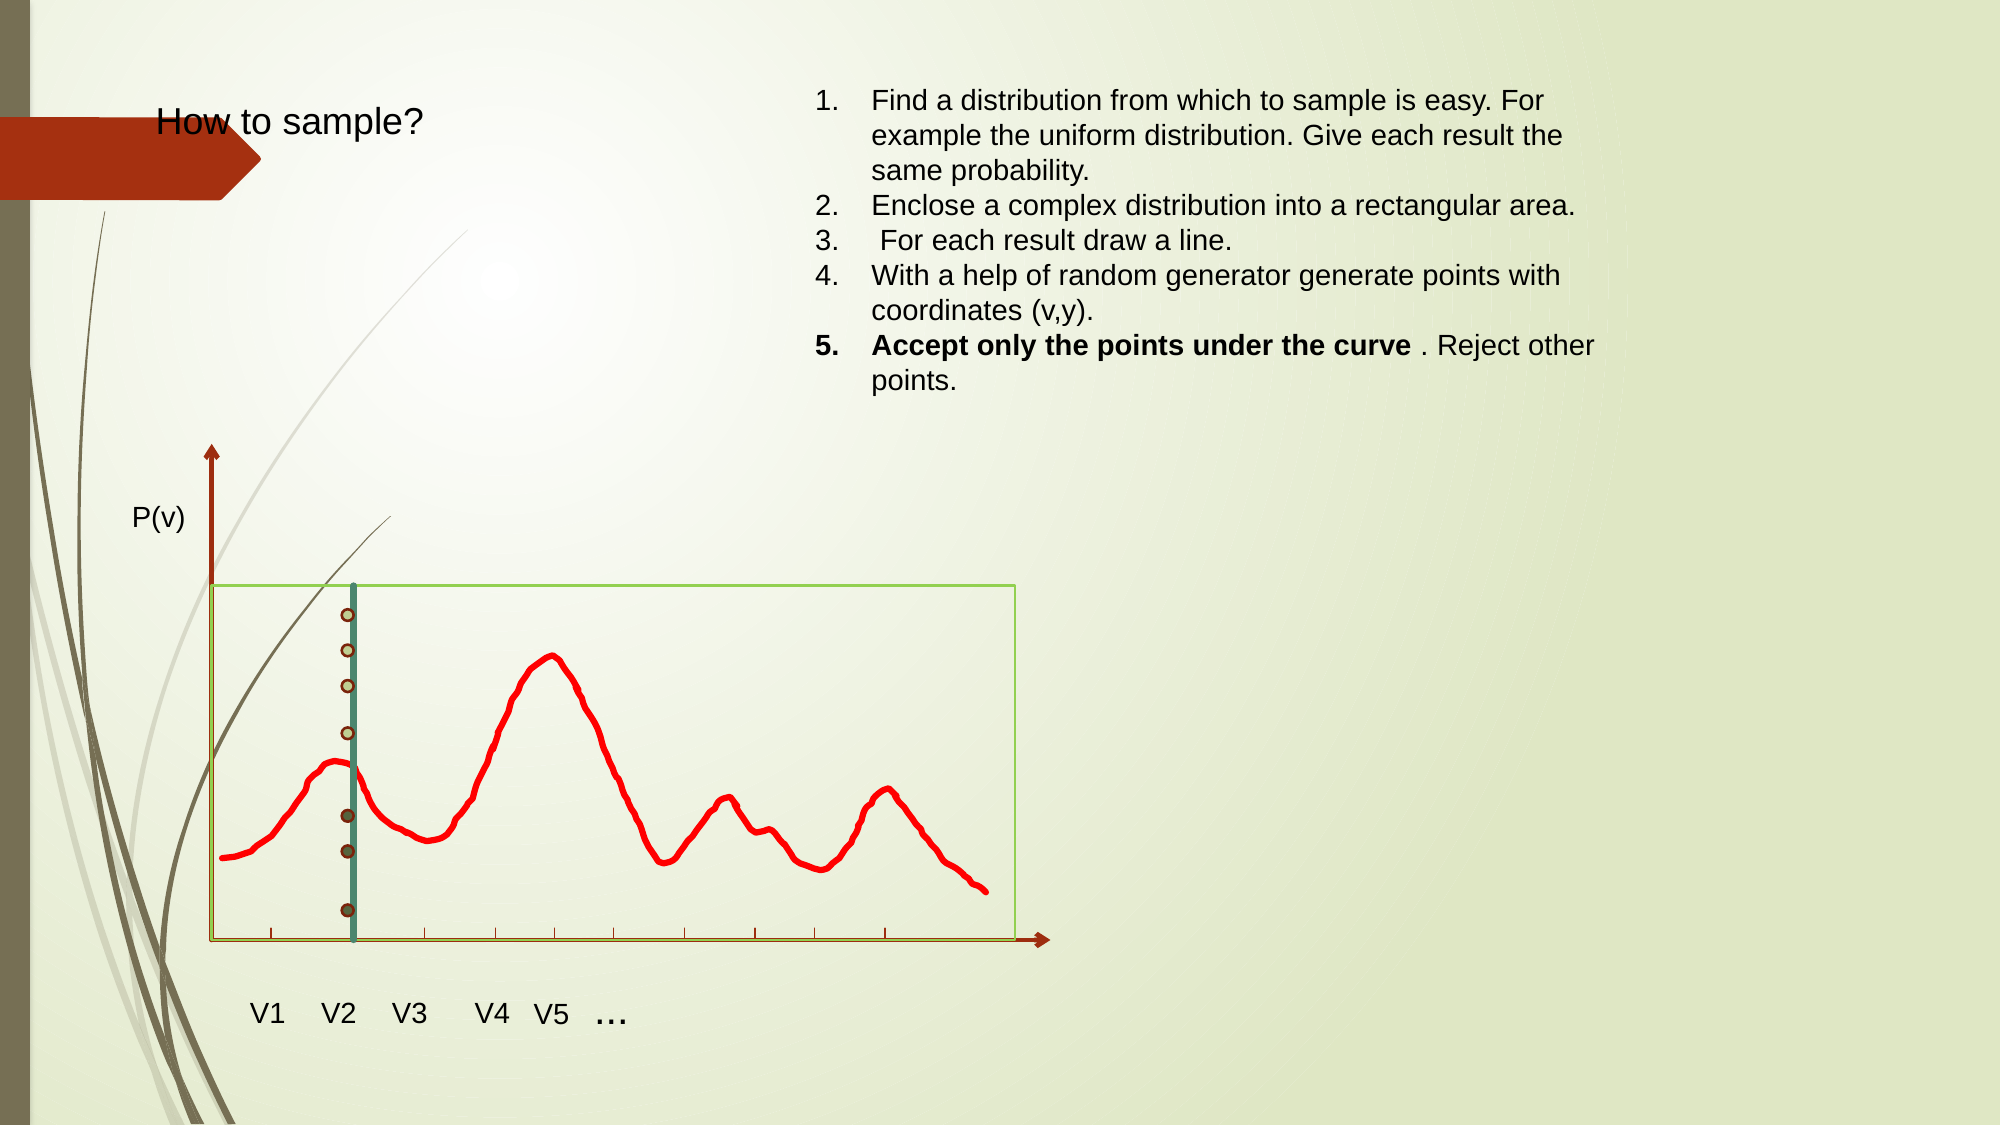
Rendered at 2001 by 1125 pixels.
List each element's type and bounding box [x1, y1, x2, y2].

text_box [116, 73, 1649, 1042]
